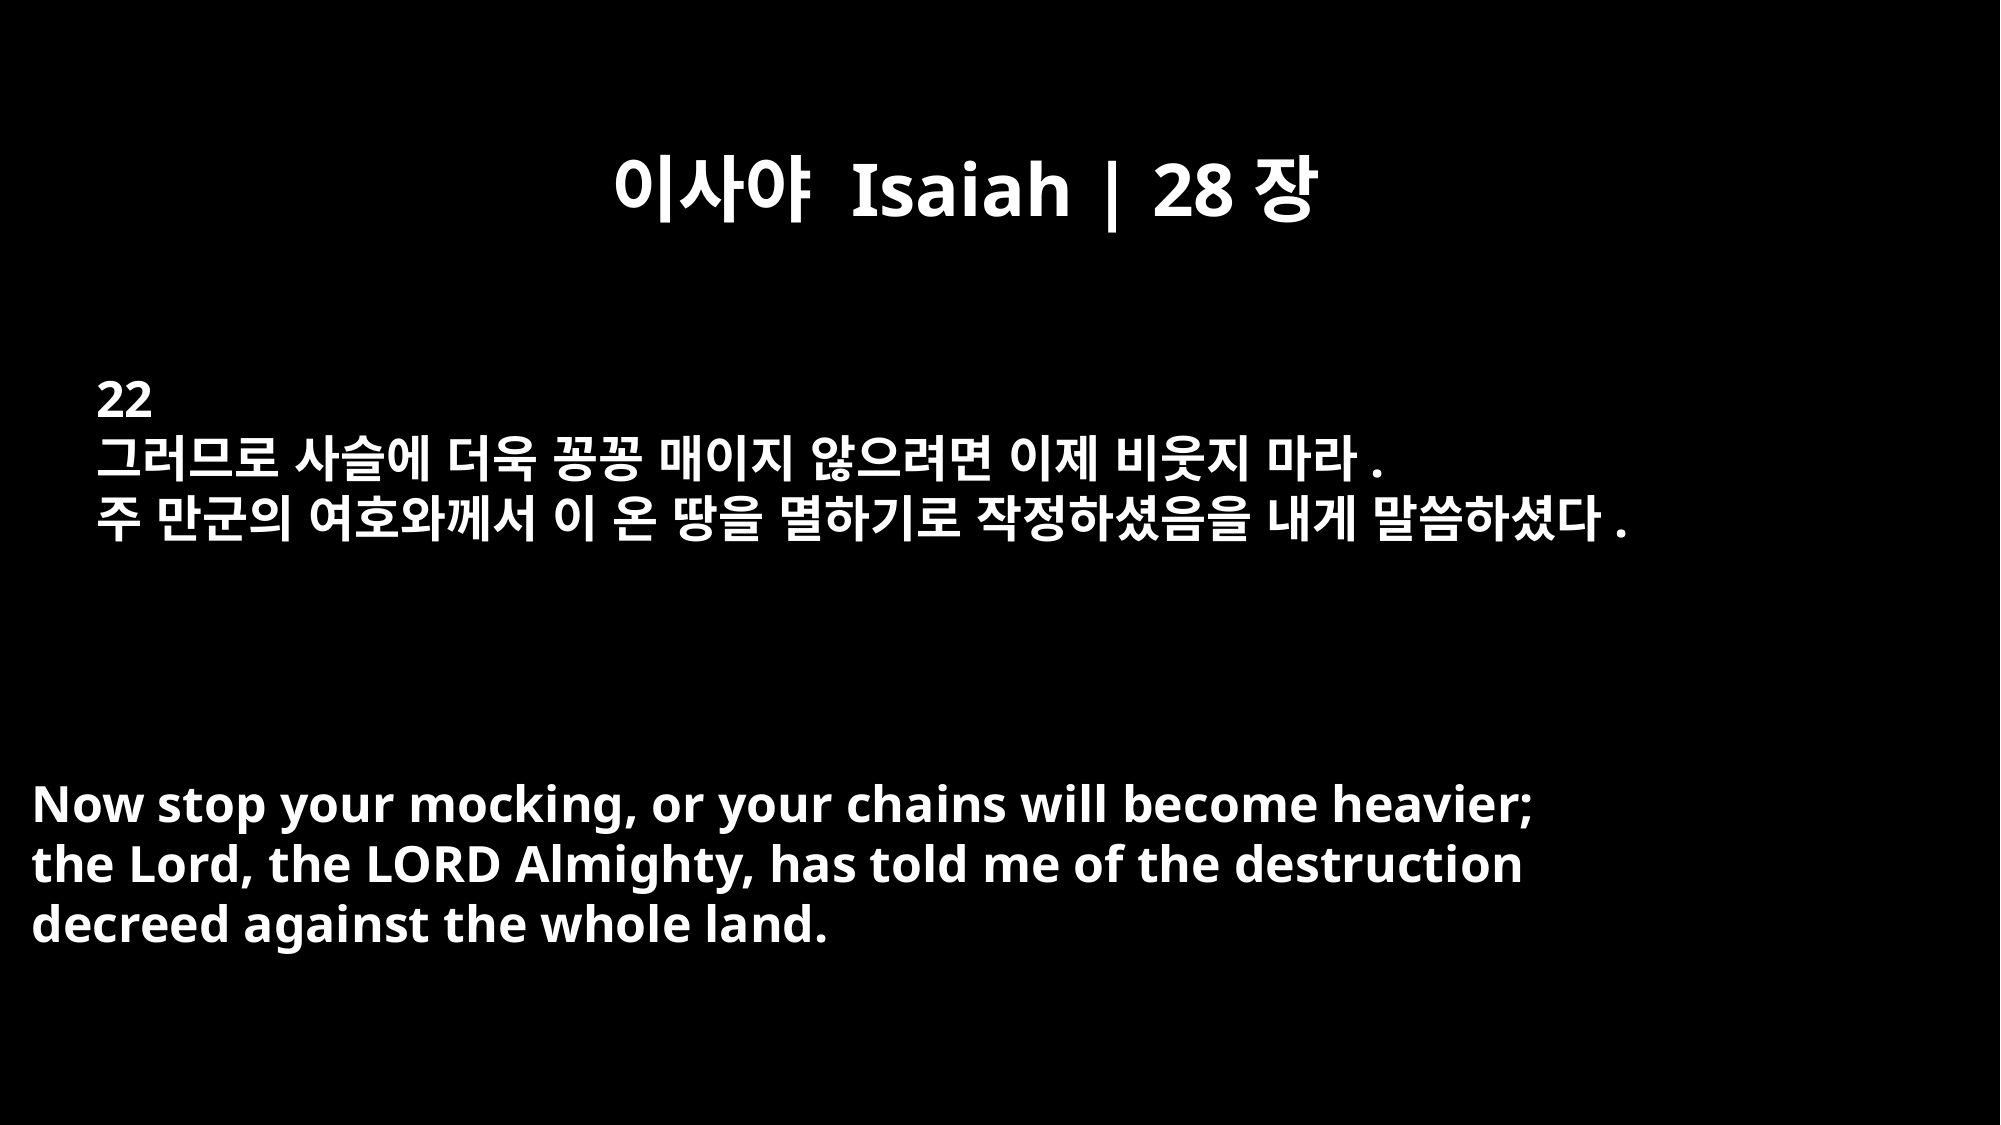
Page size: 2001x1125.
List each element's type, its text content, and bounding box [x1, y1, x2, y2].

text_box 22 그러므로 사슬에 더욱 꽁꽁 매이지 않으려면 이제 비웃지 마라. 주 만군의 여호와께서 이 온 땅을 멸하기로 작정하셨음을 내게 말씀하셨다. [81, 359, 1644, 555]
text_box 이사야 Isaiah | 28장 [596, 136, 1336, 239]
text_box Now stop your mocking, or your chains will become heavier; the Lord, the LORD Almighty, has told me of the destruction decreed against the whole land. [16, 764, 1550, 960]
